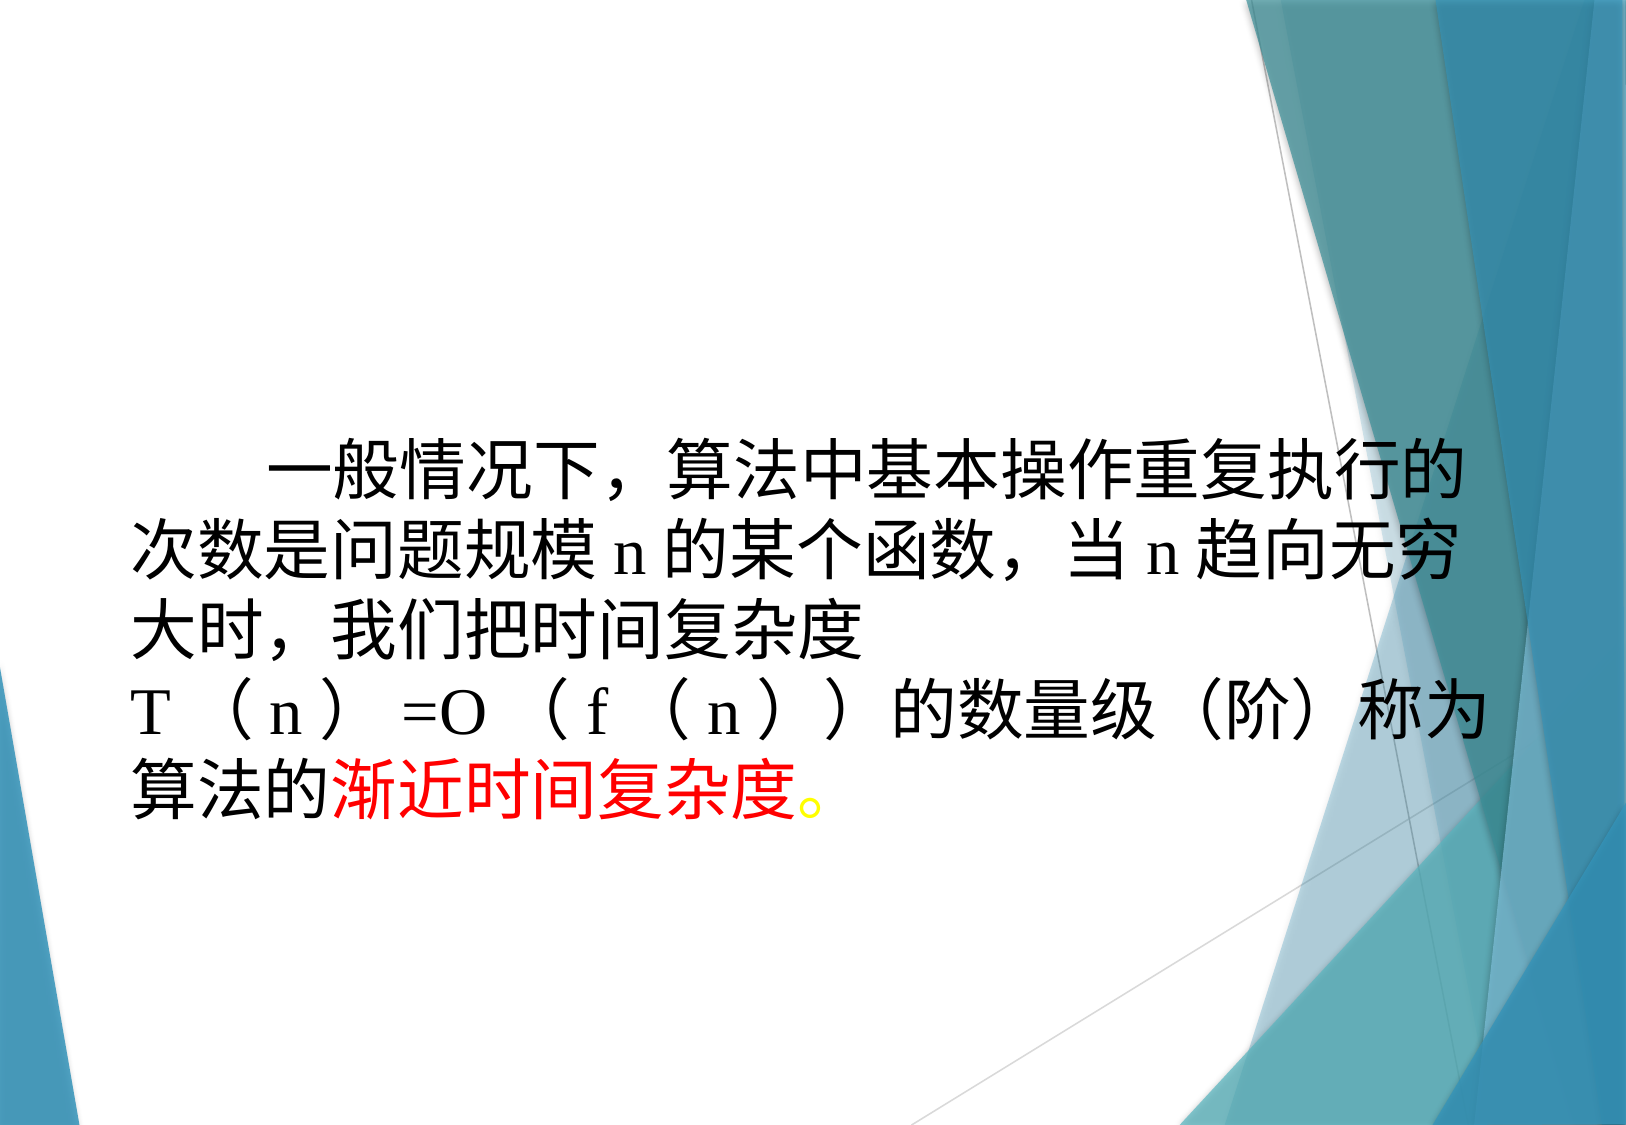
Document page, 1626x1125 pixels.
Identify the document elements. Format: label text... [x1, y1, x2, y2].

text_box 一般情况下，算法中基本操作重复执行的次数是问题规模n的某个函数，当n趋向无穷大时，我们把时间复杂度T（n）=O（f（n））的数量级（阶）称为算法的渐近时间复杂度。 [115, 420, 1538, 836]
